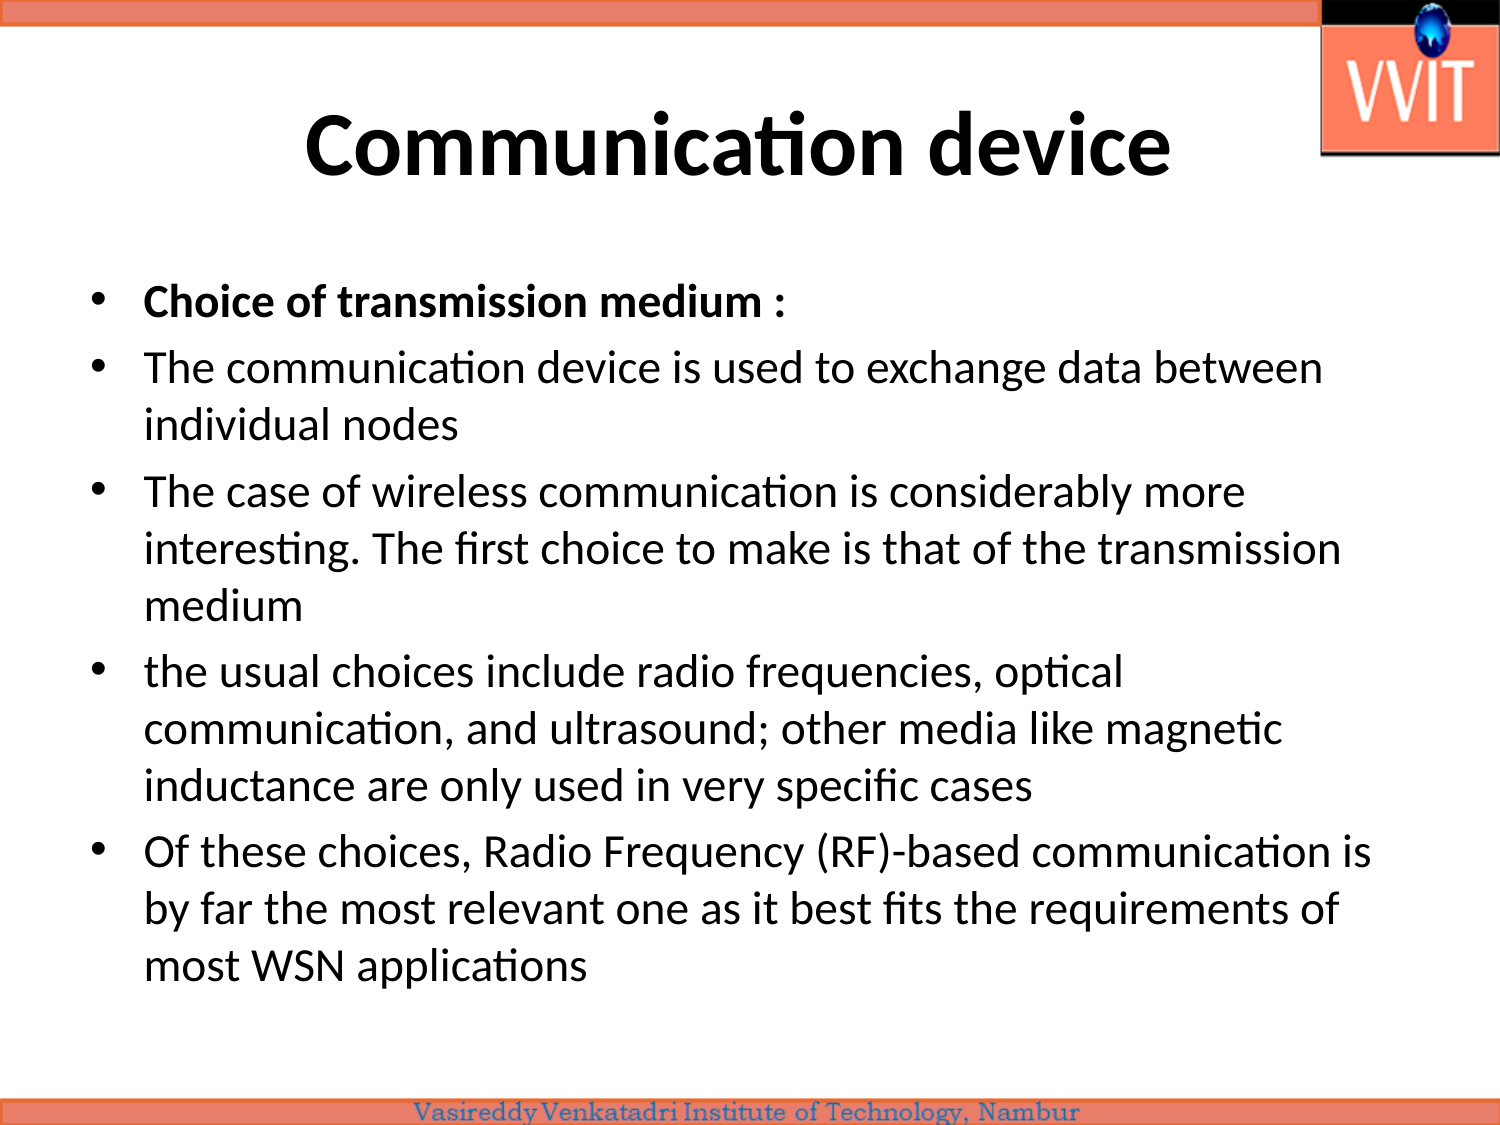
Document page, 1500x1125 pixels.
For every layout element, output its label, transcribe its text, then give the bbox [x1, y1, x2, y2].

picture [0, 0, 1500, 1125]
title Communication device [75, 45, 1425, 233]
list Choice of transmission medium : The communication device is used to exchange data between individual nodes The case of wireless communication is considerably more interesting. The first choice to make is that of the transmission medium the usual choices include radio frequencies, optical communication, and ultrasound; other media like magnetic inductance are only used in very specific cases Of these choices, Radio Frequency (RF)-based communication is by far the most relevant one as it best fits the requirements of most WSN applications [75, 262, 1425, 1005]
